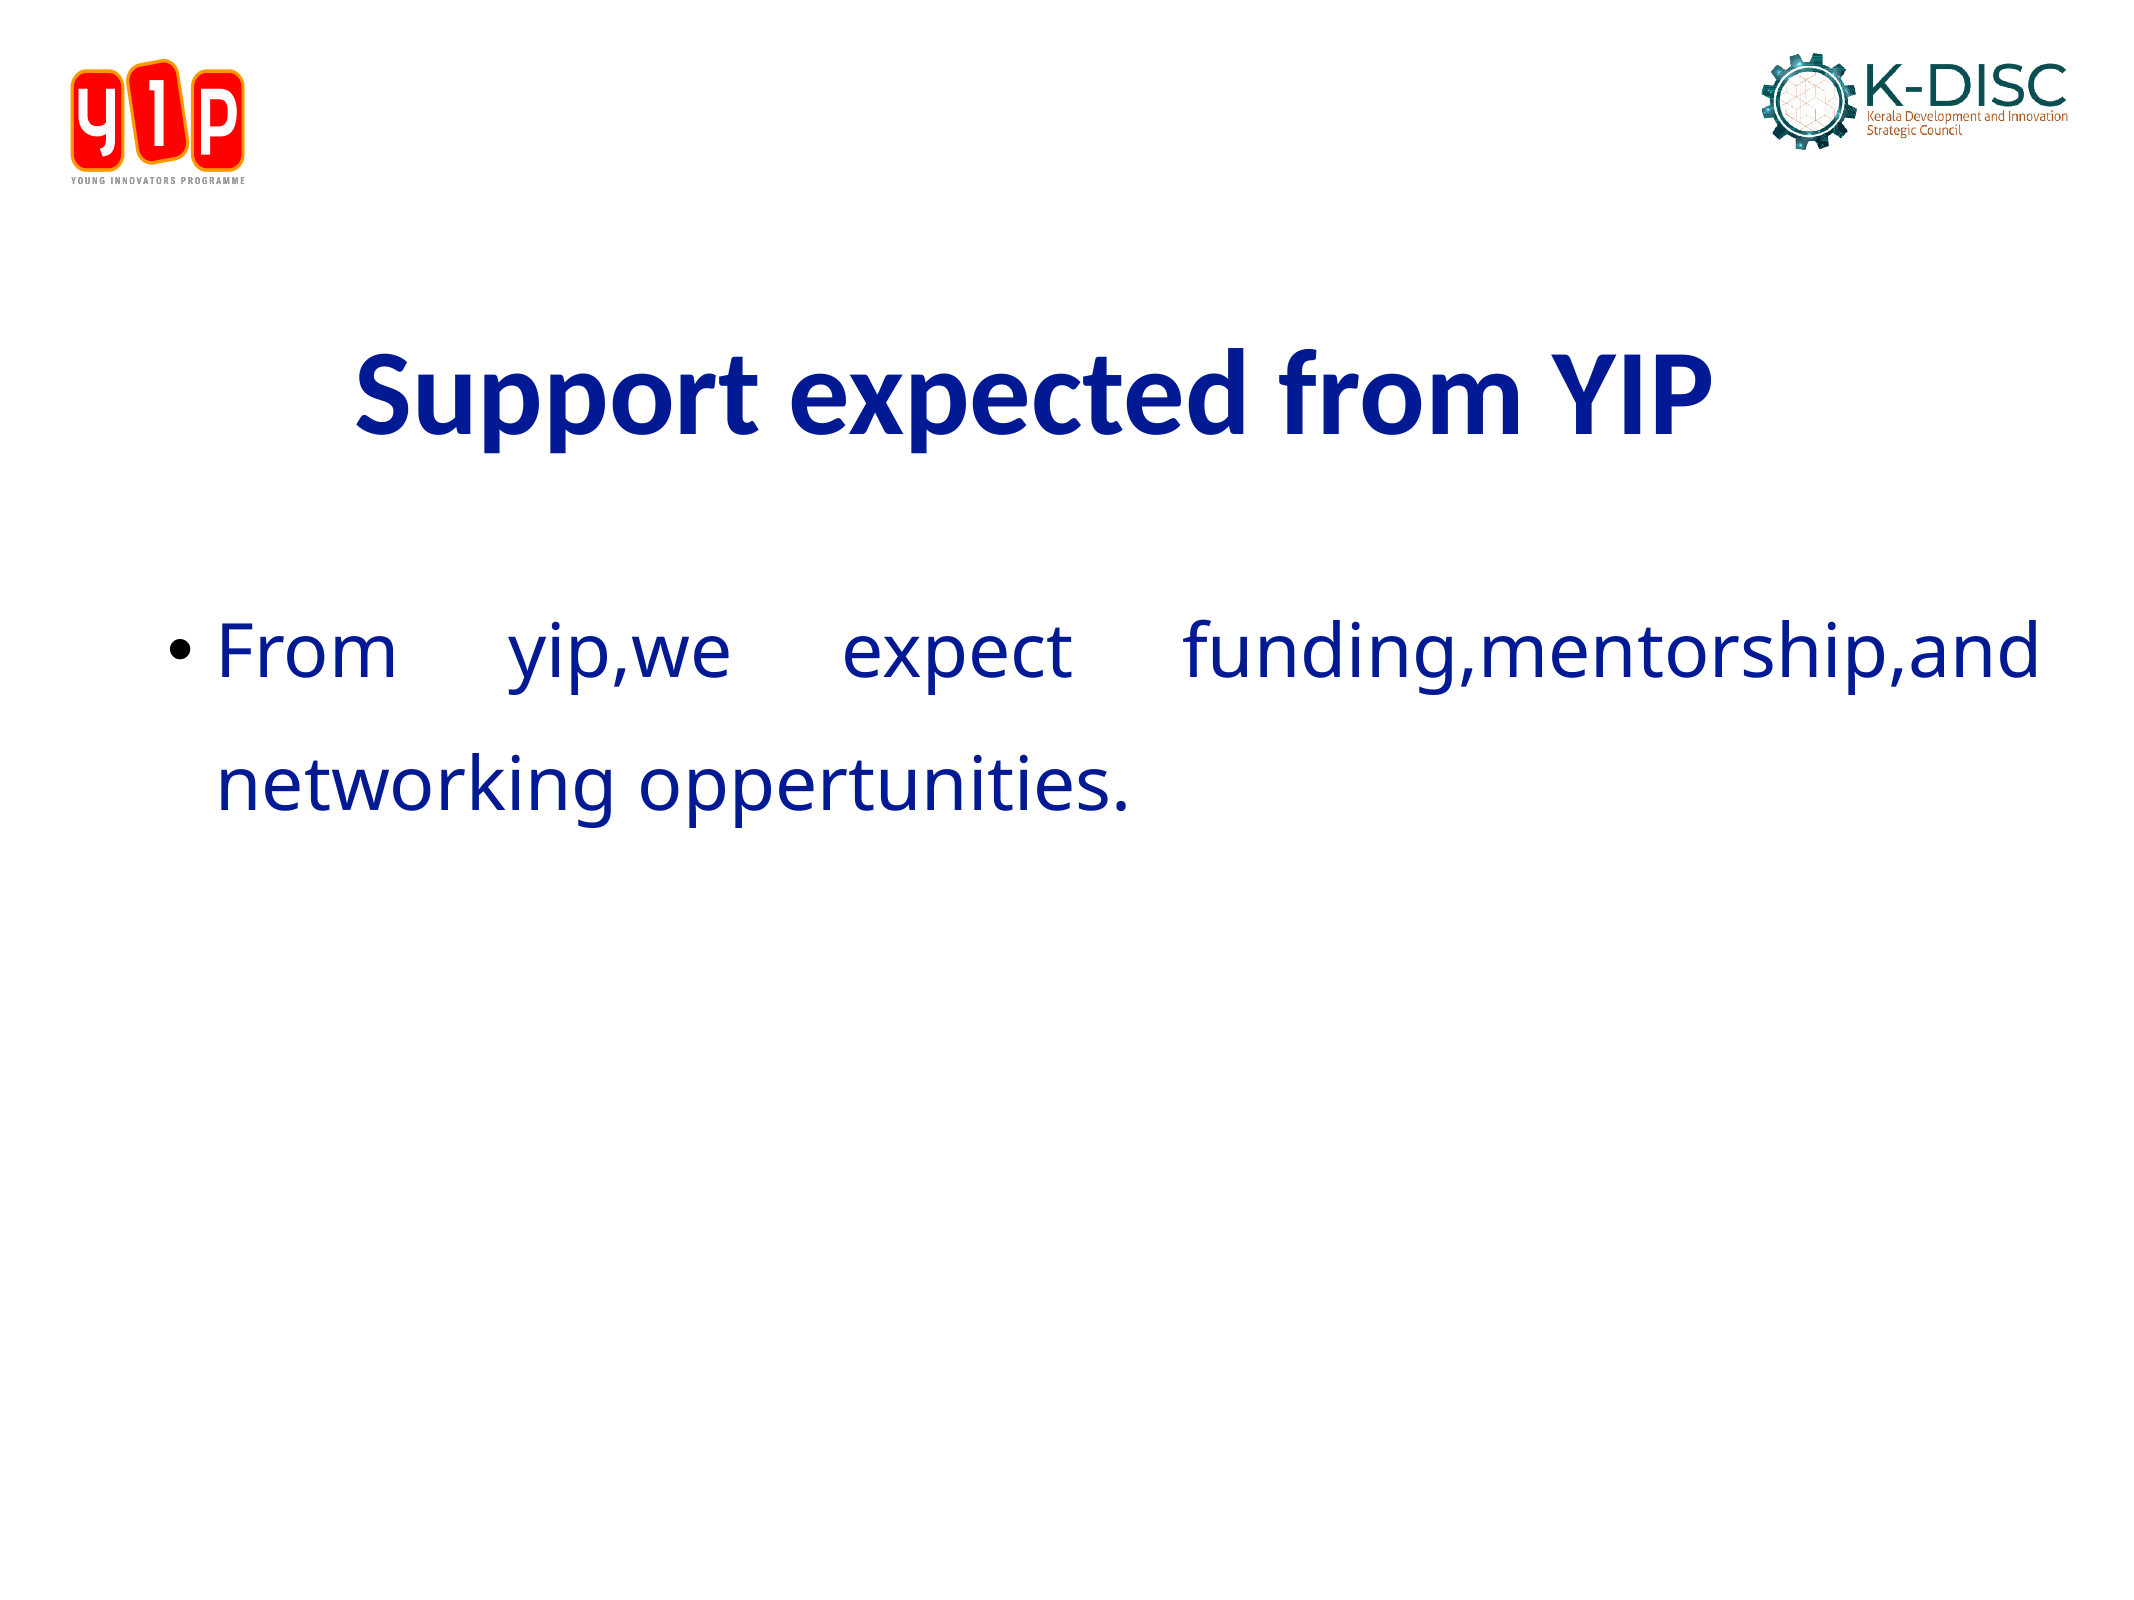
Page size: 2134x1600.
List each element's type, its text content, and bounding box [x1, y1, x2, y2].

picture [23, 18, 292, 224]
picture [1740, 42, 2104, 155]
title Support expected from YIP [345, 314, 1726, 489]
list From yip,we expect funding,mentorship,and networking oppertunities. [161, 560, 2050, 1132]
